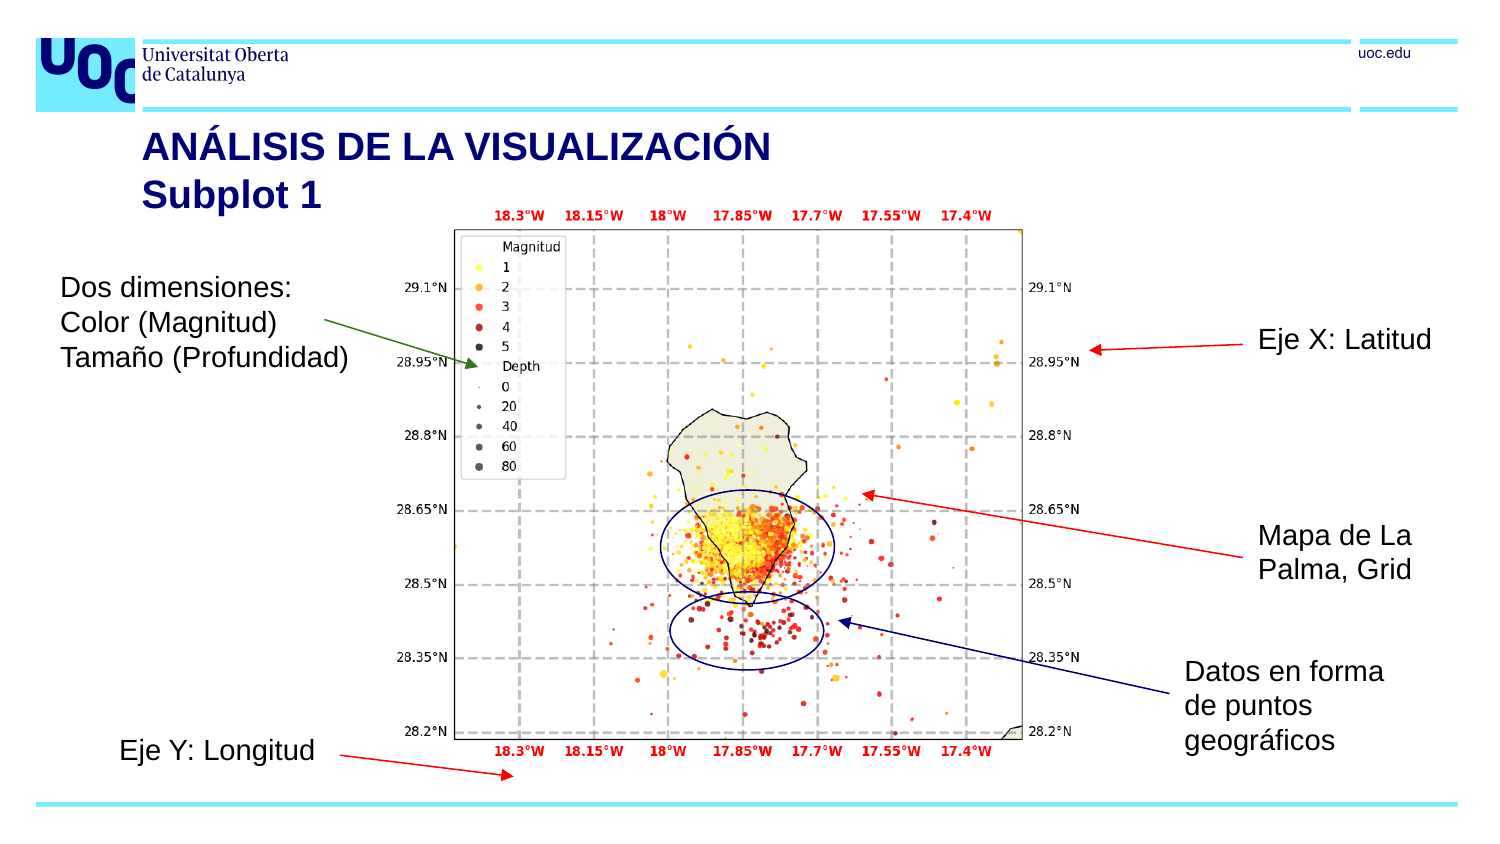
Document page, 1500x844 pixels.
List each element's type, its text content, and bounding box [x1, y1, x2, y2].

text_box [339, 754, 514, 777]
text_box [1088, 344, 1244, 351]
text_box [861, 493, 1244, 558]
text_box Mapa de La Palma, Grid [1242, 500, 1456, 615]
picture [385, 197, 1109, 768]
picture [1359, 47, 1410, 58]
text_box Dos dimensiones: Color (Magnitud) Tamaño (Profundidad) [45, 253, 380, 367]
text_box Eje Y: Longitud [104, 716, 340, 795]
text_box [324, 319, 479, 368]
text_box Eje X: Latitud [1242, 305, 1456, 384]
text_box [837, 619, 1170, 694]
picture [142, 47, 288, 84]
text_box Datos en forma de puntos geográficos [1169, 636, 1430, 751]
picture [36, 38, 135, 112]
title ANÁLISIS DE LA VISUALIZACIÓN Subplot 1 [126, 106, 1273, 245]
